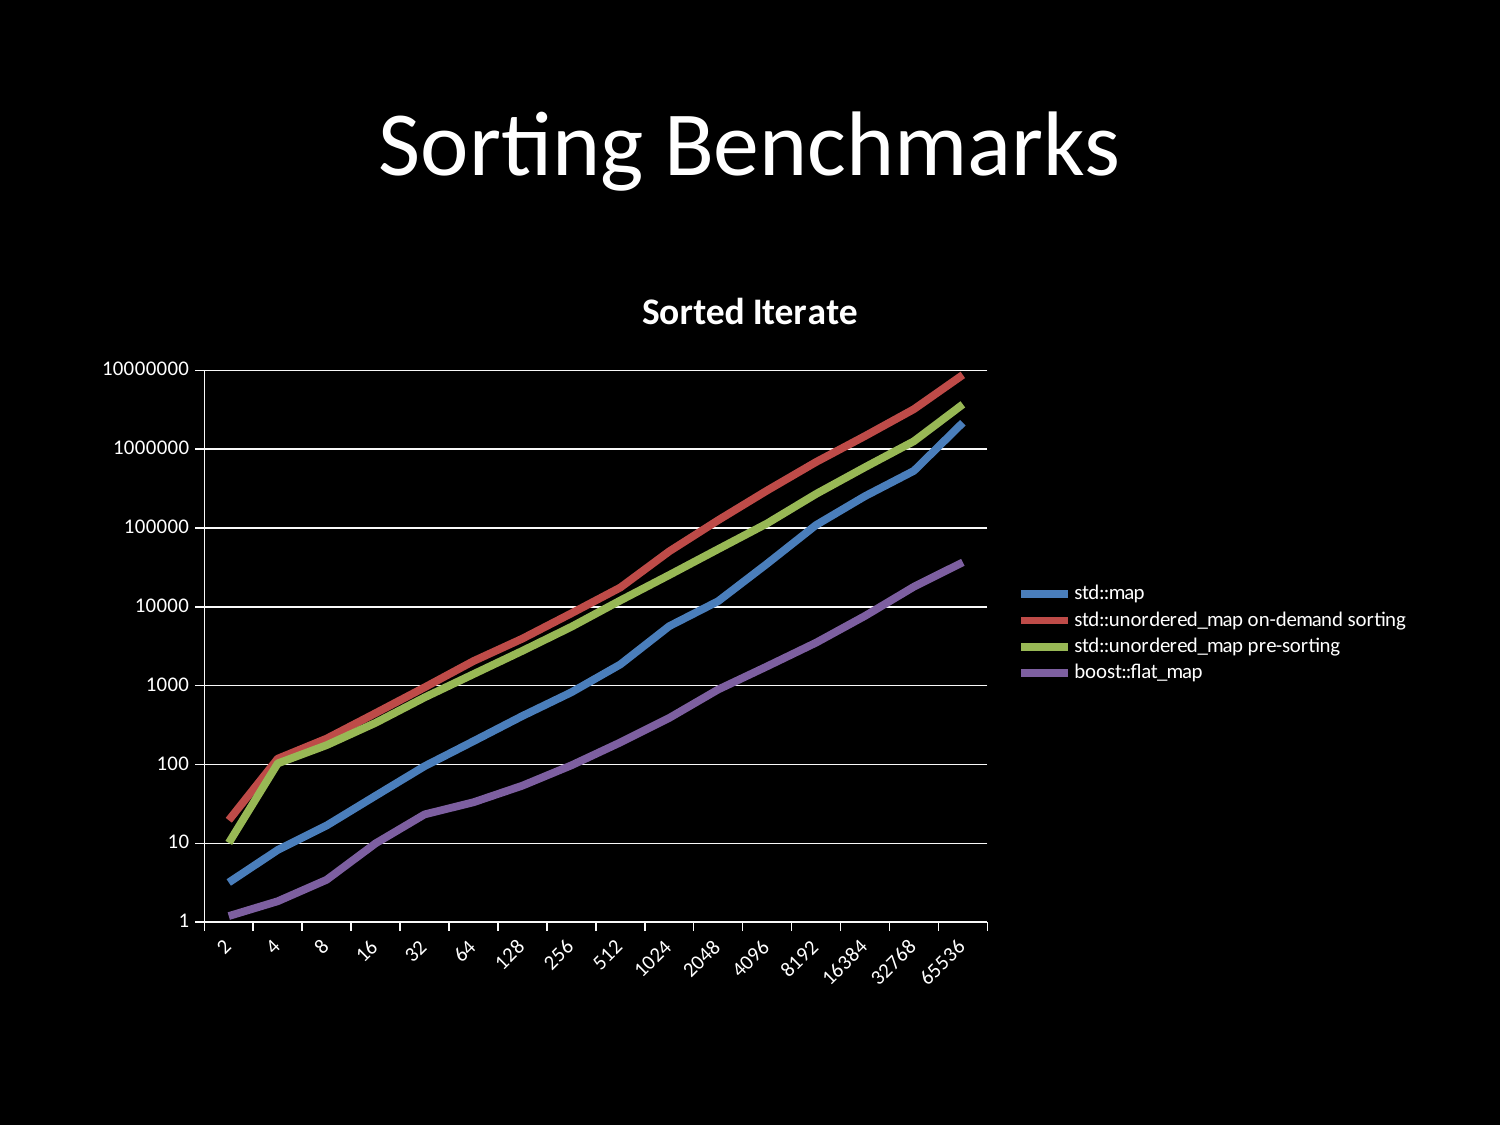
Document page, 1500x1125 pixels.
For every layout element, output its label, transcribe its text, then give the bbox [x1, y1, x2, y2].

chart [74, 262, 1426, 1006]
title Sorting Benchmarks [75, 45, 1425, 233]
